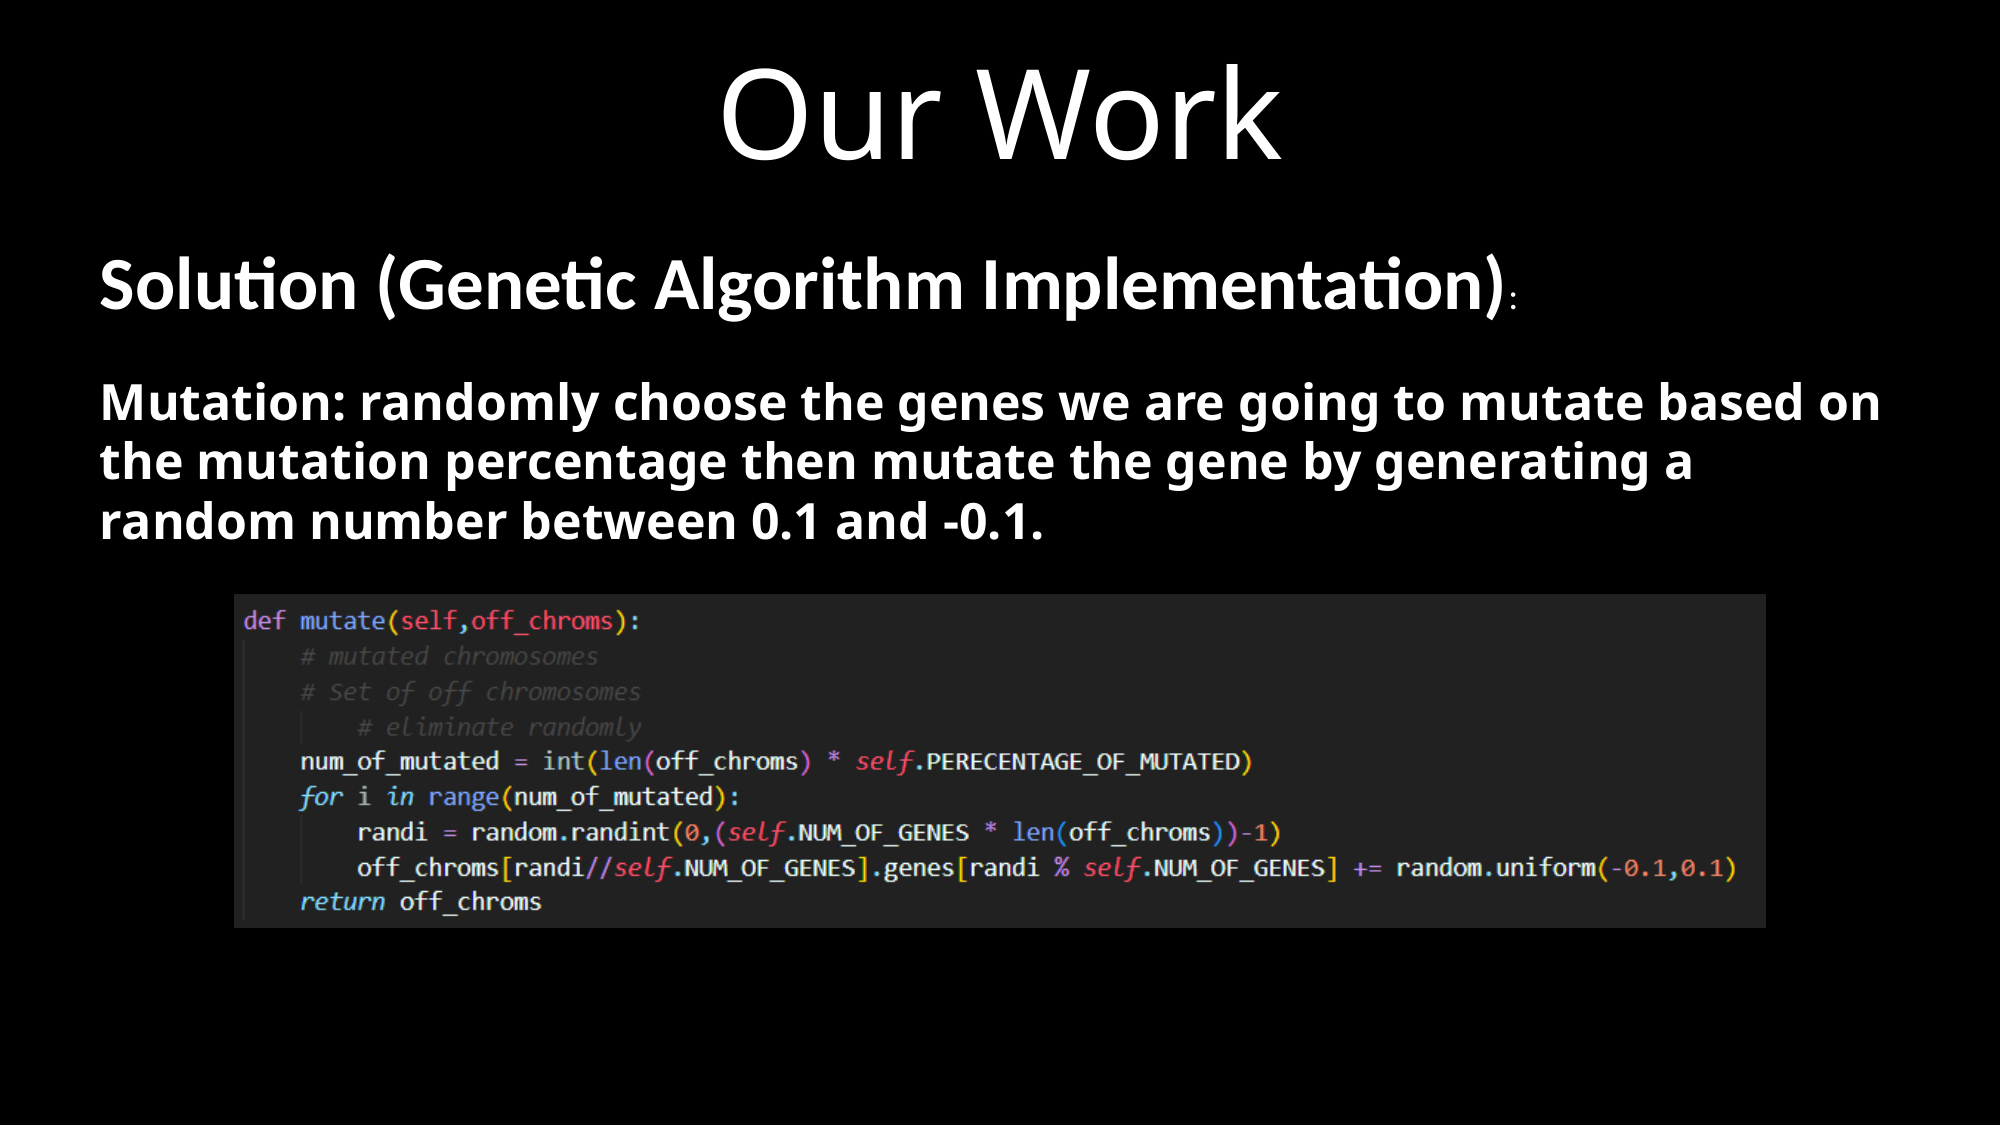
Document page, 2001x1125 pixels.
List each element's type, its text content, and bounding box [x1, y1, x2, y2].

text_box Solution (Genetic Algorithm Implementation): Mutation: randomly choose the genes we are going to mutate based on the mutation percentage then mutate the gene by generating a random number between 0.1 and -0.1. [85, 227, 1915, 558]
text_box Our Work [577, 27, 1423, 192]
picture [234, 594, 1766, 928]
